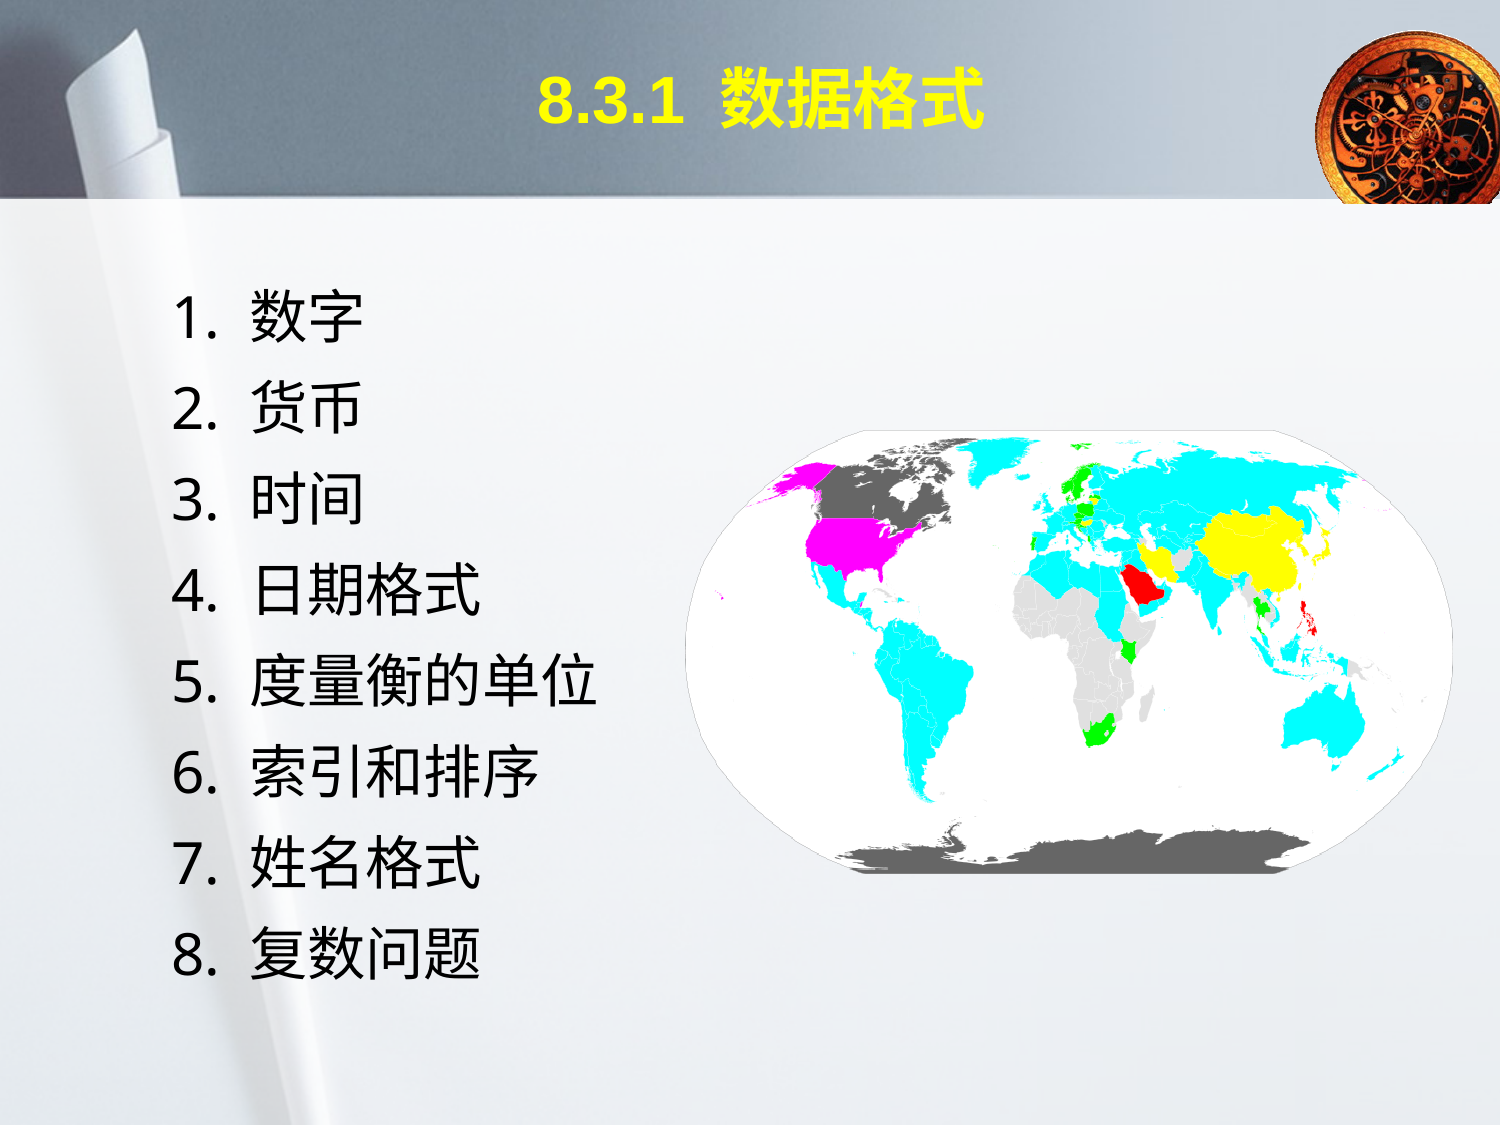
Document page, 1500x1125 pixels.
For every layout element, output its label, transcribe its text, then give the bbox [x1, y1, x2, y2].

title 8.3.1 数据格式 [395, 42, 1129, 152]
picture [0, 0, 1500, 204]
picture [654, 410, 1500, 900]
text_box 1. 数字 2. 货币 3. 时间 4. 日期格式 5. 度量衡的单位 6. 索引和排序 7. 姓名格式 8. 复数问题 [171, 259, 703, 988]
